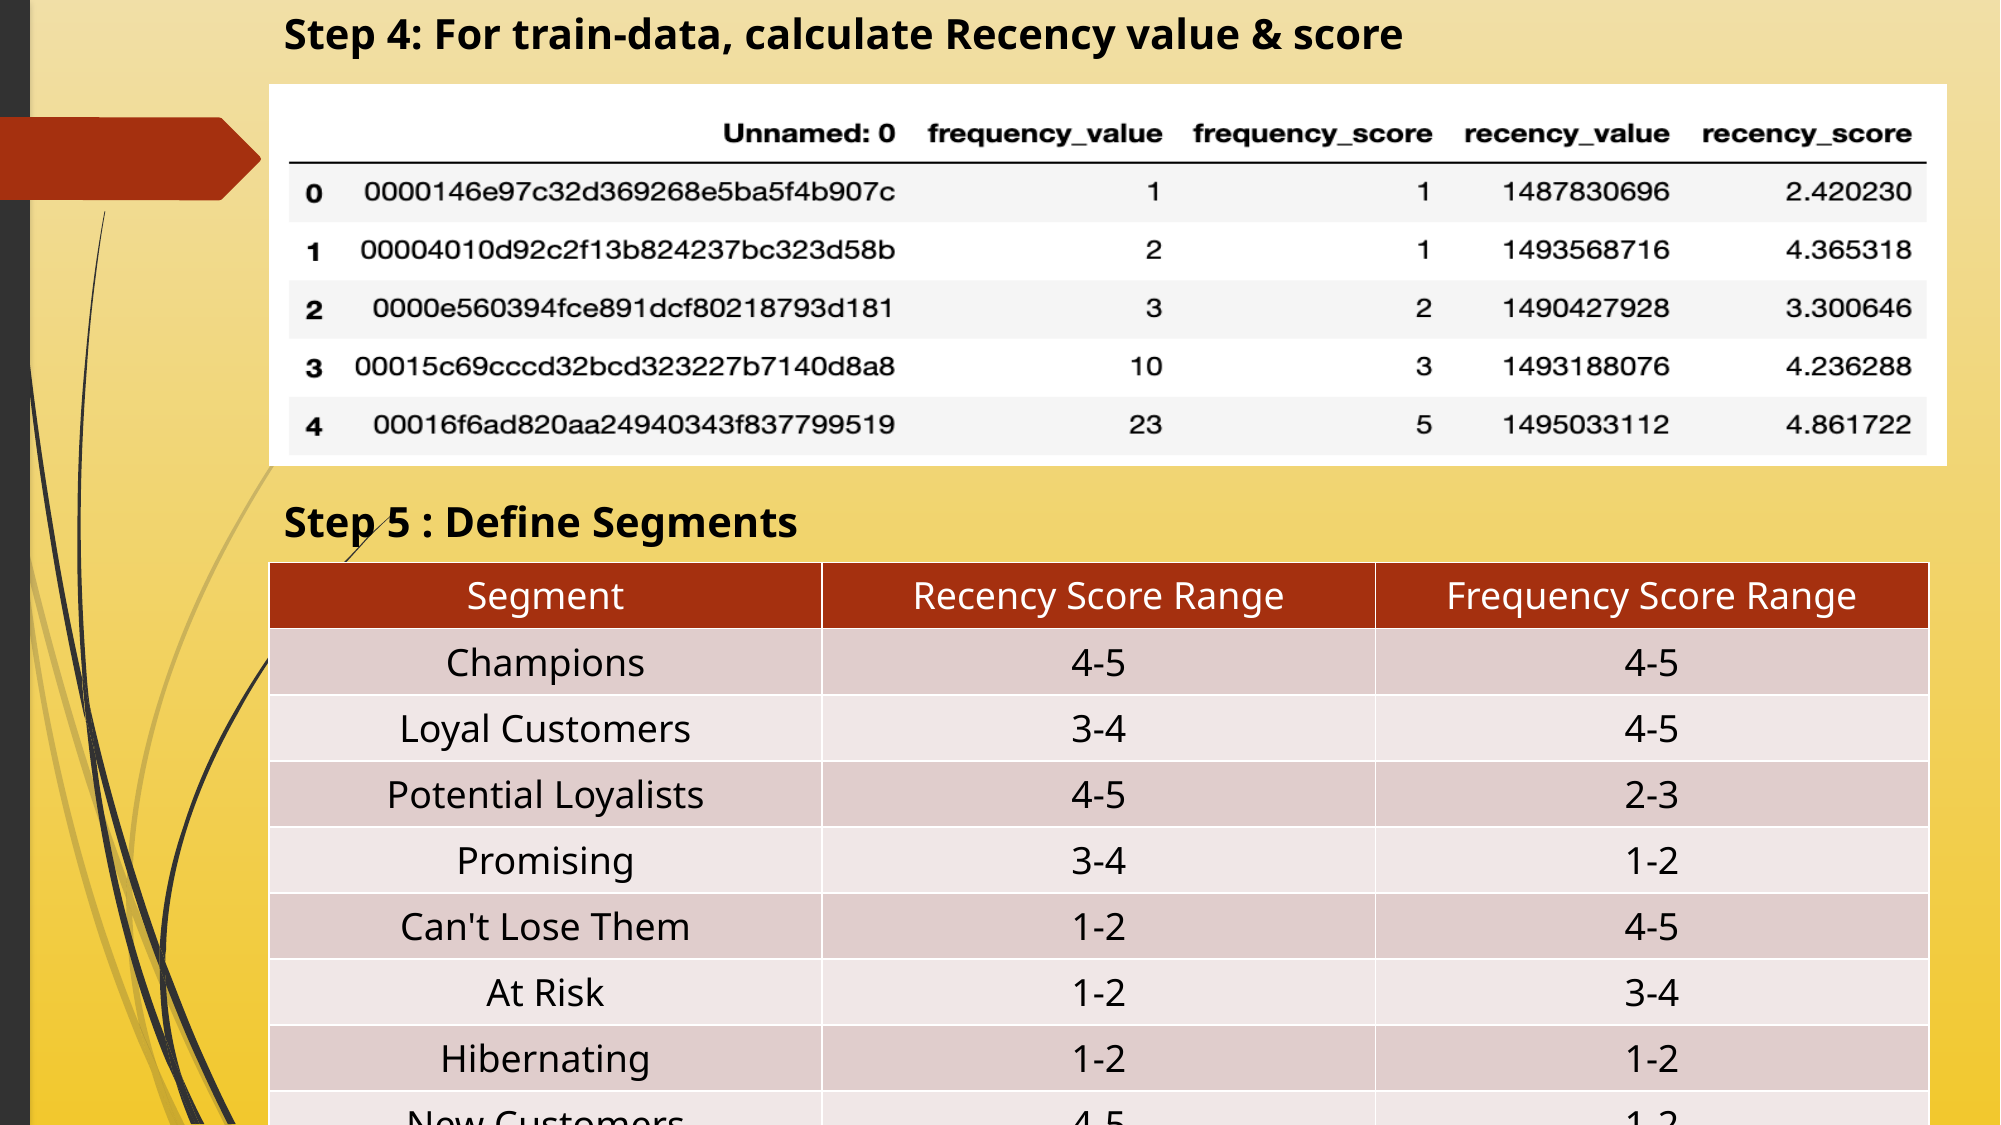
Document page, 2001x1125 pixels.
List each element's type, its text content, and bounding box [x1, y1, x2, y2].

table_header Recency Score Range [823, 563, 1375, 628]
table_cell 4-5 [1376, 696, 1928, 760]
table_cell Potential Loyalists [270, 762, 821, 826]
table_cell 4-5 [823, 629, 1375, 694]
table_cell New Customers [270, 1092, 821, 1125]
table_cell 4-5 [1376, 894, 1928, 958]
table_header Segment [270, 563, 821, 628]
table_cell 4-5 [1376, 629, 1928, 694]
table_header Frequency Score Range [1376, 563, 1928, 628]
table_cell Loyal Customers [270, 696, 821, 760]
table_cell 1-2 [1376, 828, 1928, 892]
table_cell Can't Lose Them [270, 894, 821, 958]
table_cell 4-5 [823, 762, 1375, 826]
table_cell 1-2 [1376, 1026, 1928, 1090]
table_cell 3-4 [823, 828, 1375, 892]
table_cell At Risk [270, 960, 821, 1024]
table_cell 1-2 [823, 1026, 1375, 1090]
table_cell 3-4 [1376, 960, 1928, 1024]
table_cell 2-3 [1376, 762, 1928, 826]
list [268, 84, 1947, 466]
table_cell Promising [270, 828, 821, 892]
table_cell 4-5 [823, 1092, 1375, 1125]
title Step 4: For train-data, calculate Recency value & score [269, 0, 1731, 83]
table_cell 1-2 [823, 894, 1375, 958]
table_cell Hibernating [270, 1026, 821, 1090]
text_box Step 5 : Define Segments [268, 488, 1680, 562]
table_cell 3-4 [823, 696, 1375, 760]
table_cell 1-2 [1376, 1092, 1928, 1125]
table_cell Champions [270, 629, 821, 694]
table_cell 1-2 [823, 960, 1375, 1024]
